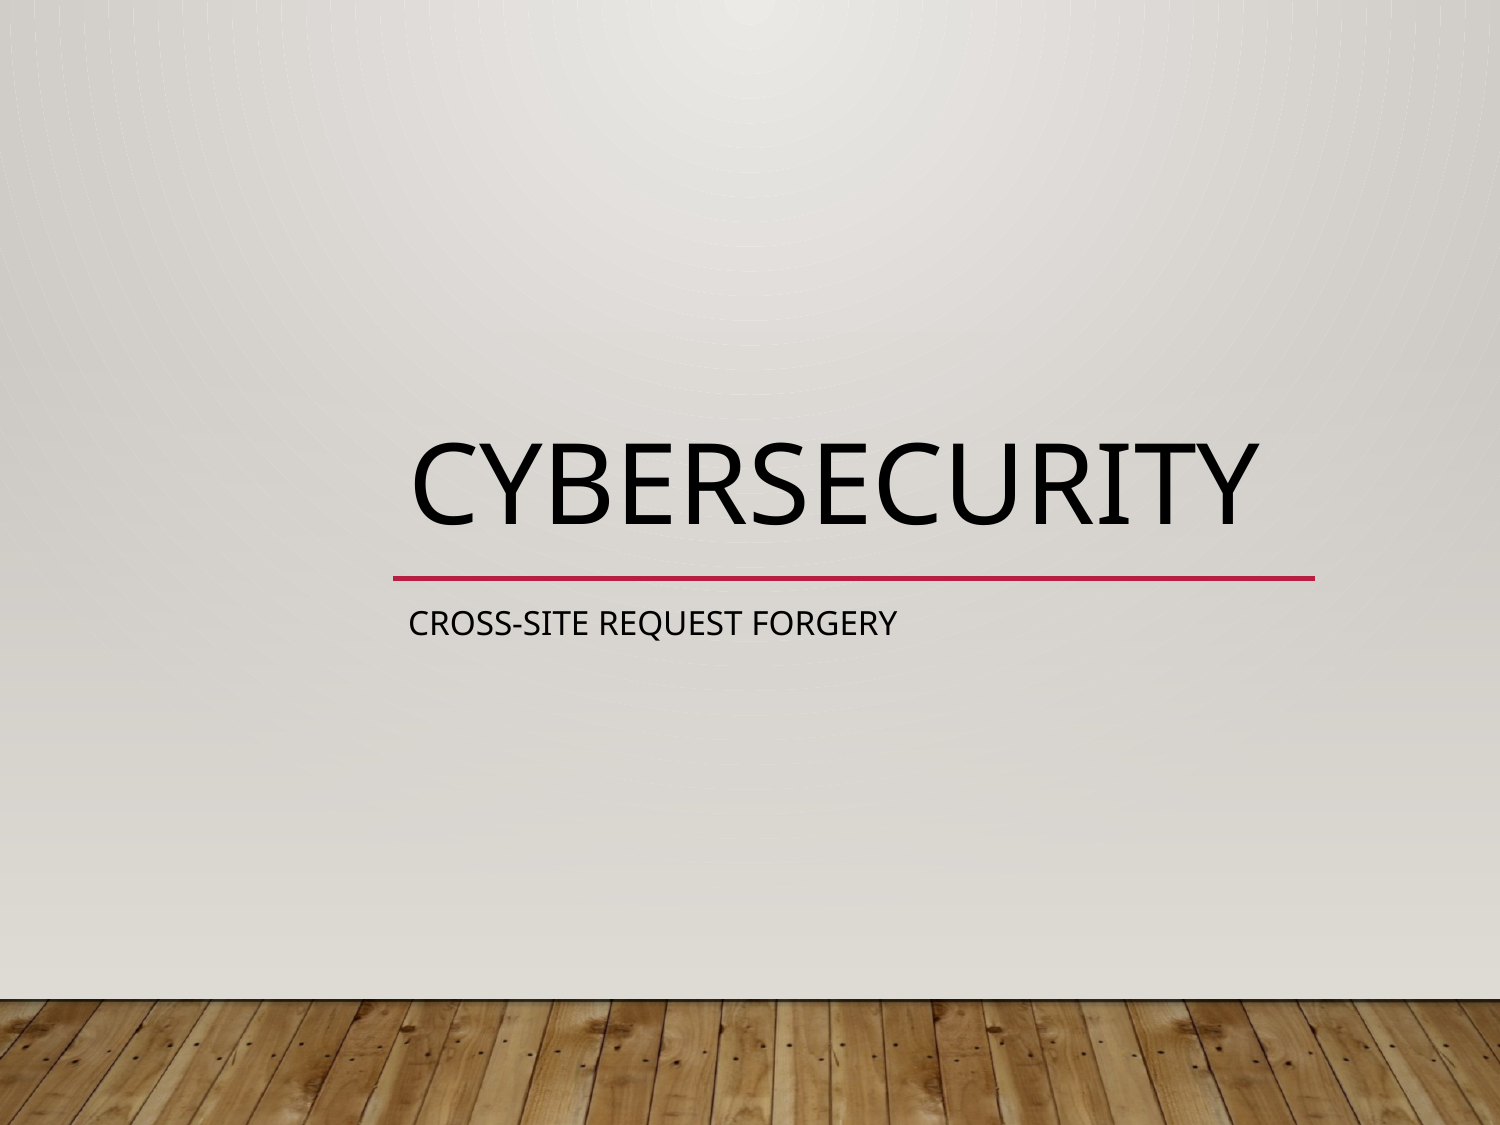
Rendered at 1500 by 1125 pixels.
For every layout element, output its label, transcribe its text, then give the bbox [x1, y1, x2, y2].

picture [0, 999, 1500, 1125]
title Cybersecurity [393, 131, 1315, 549]
subtitle Cross-site Request Forgery [393, 579, 1315, 740]
